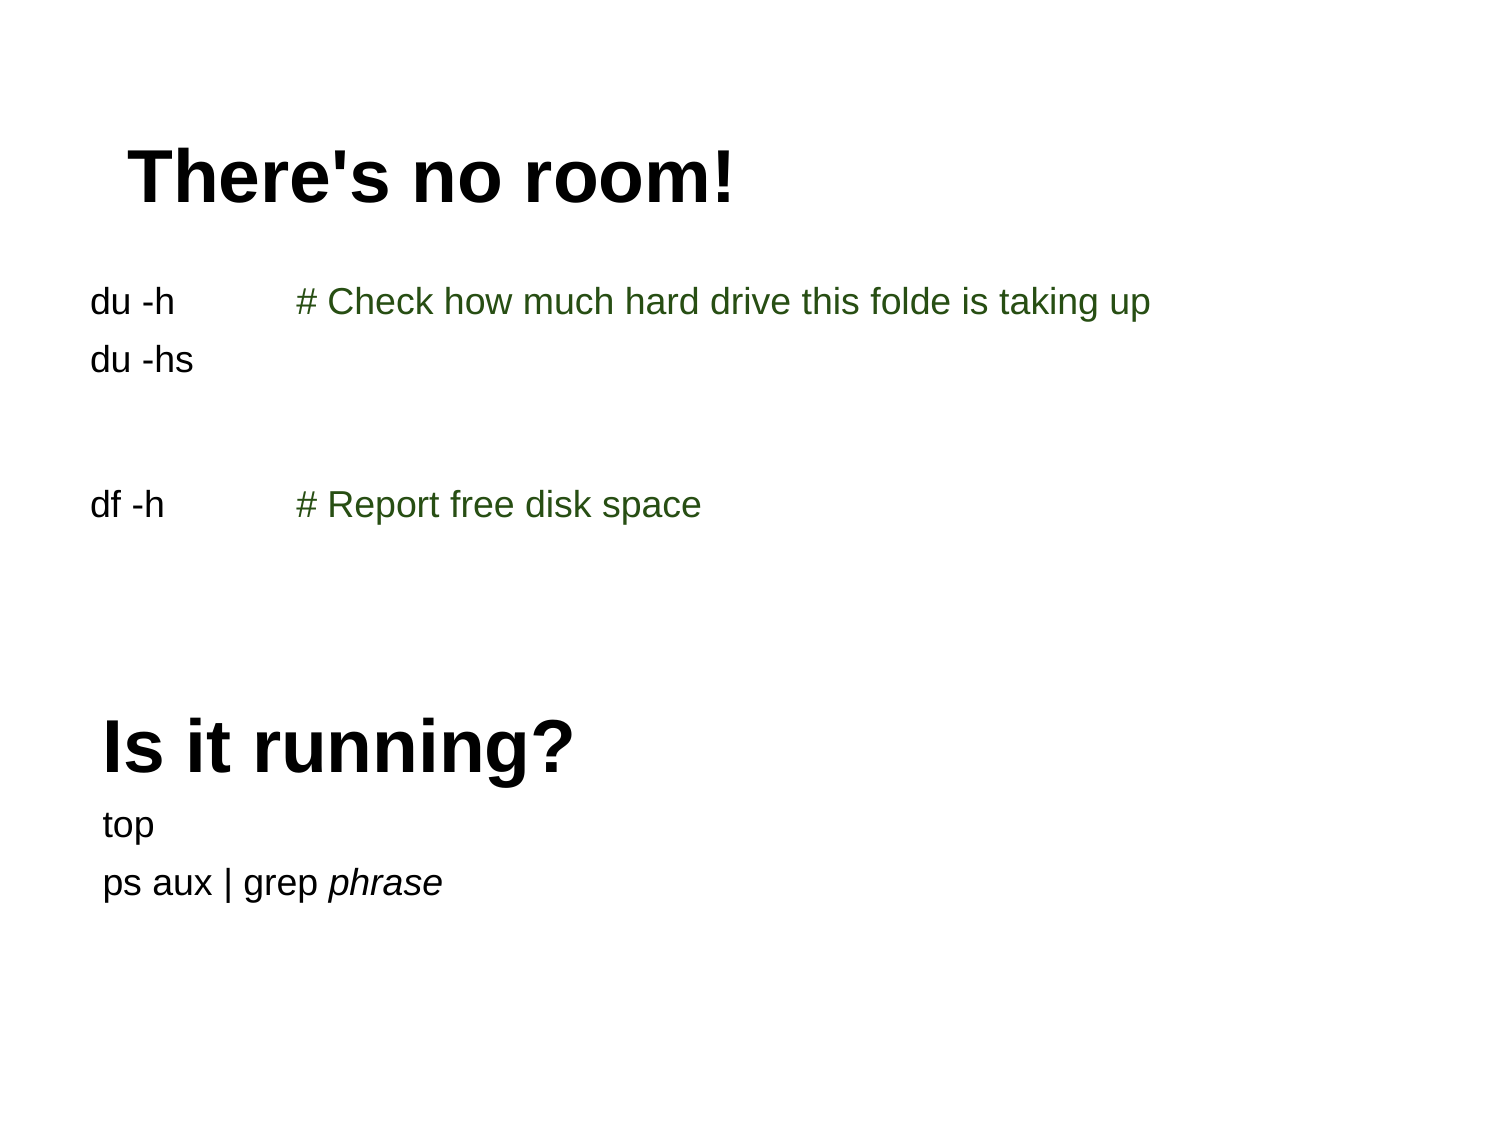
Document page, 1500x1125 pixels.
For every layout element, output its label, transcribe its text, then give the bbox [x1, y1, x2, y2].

list du -h # Check how much hard drive this folde is taking up du -hs df -h # Report free disk space [75, 262, 1425, 634]
title There's no room! [75, 45, 1425, 233]
text_box Is it running? top ps aux | grep phrase [87, 682, 1460, 1107]
